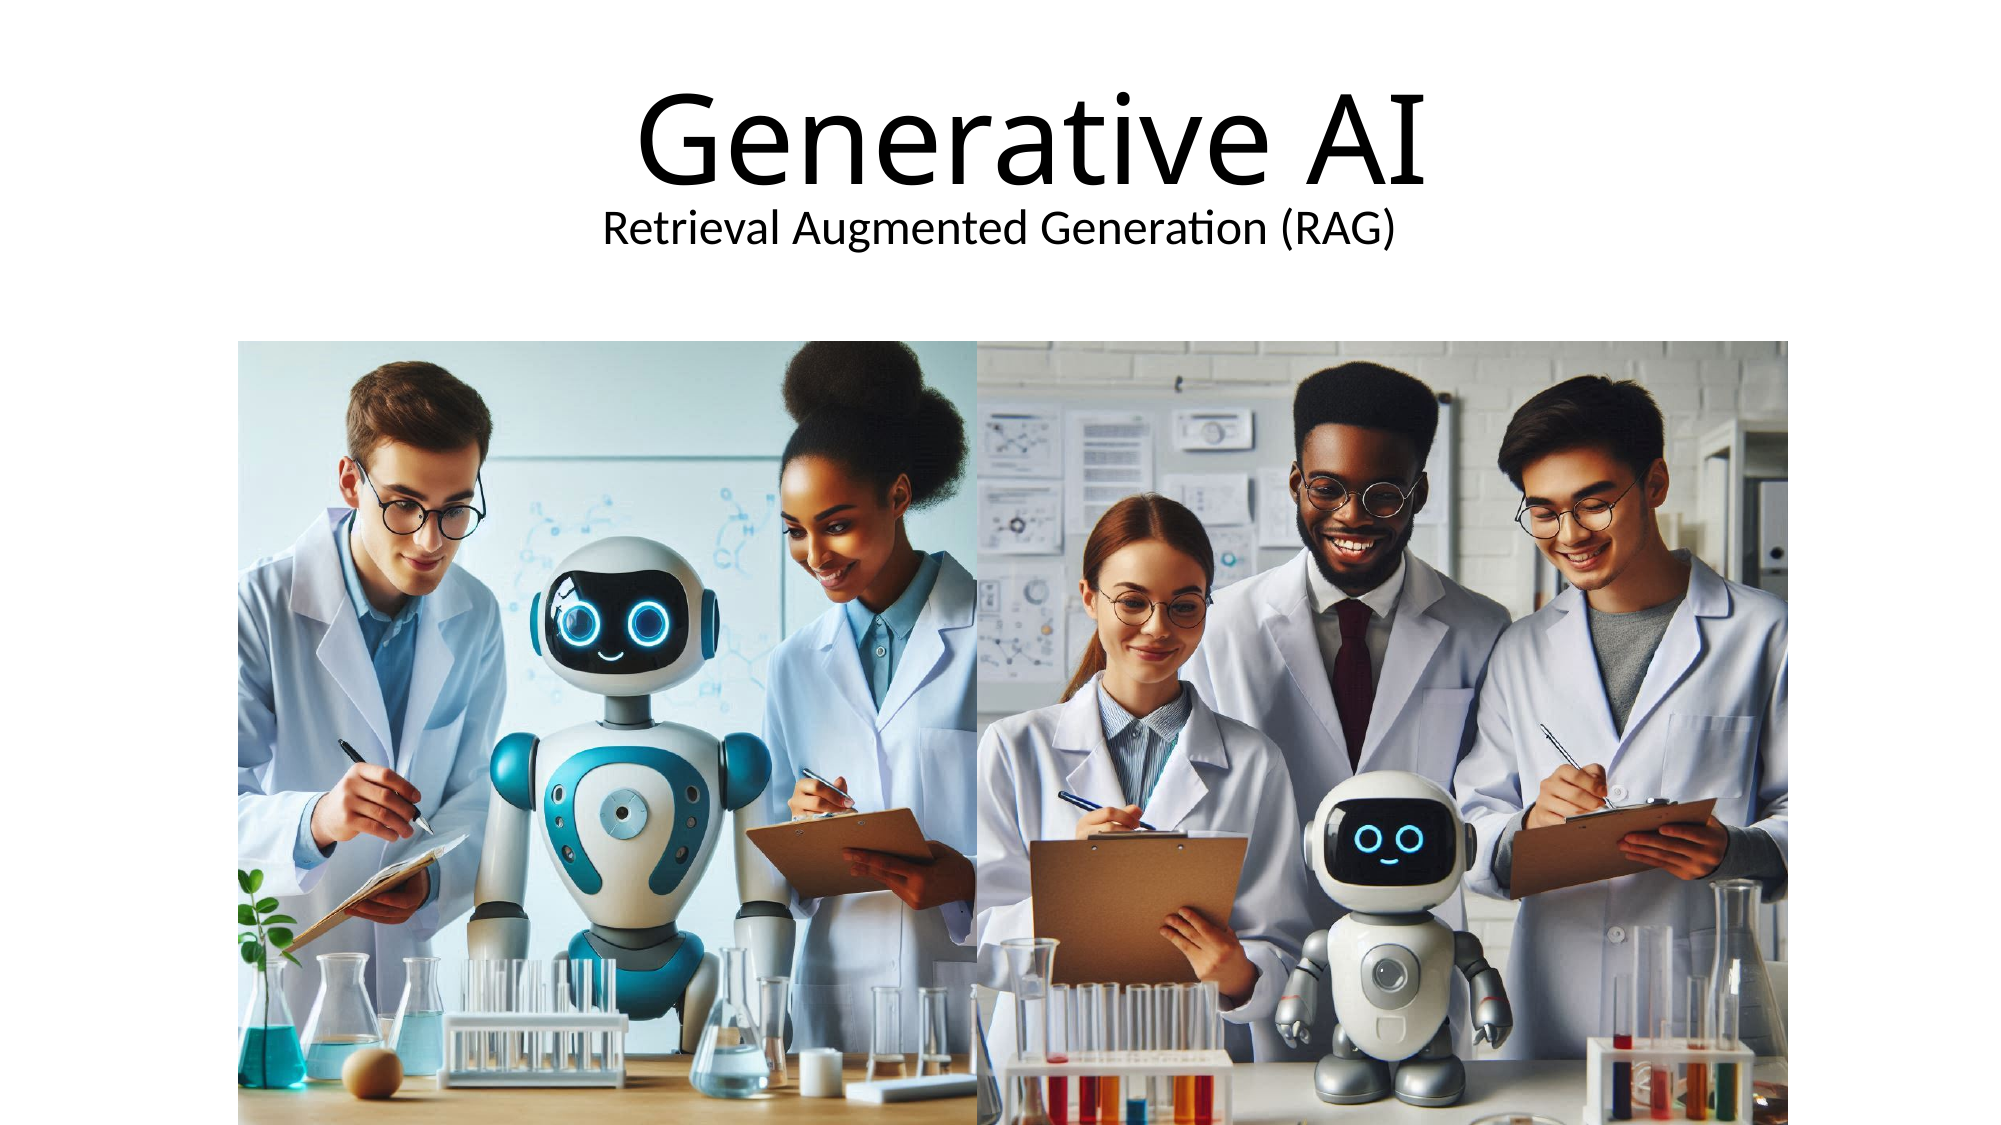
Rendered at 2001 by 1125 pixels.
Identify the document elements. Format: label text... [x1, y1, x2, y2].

subtitle Retrieval Augmented Generation (RAG) [249, 193, 1750, 291]
picture [238, 341, 1788, 1125]
title Generative AI [198, 31, 1864, 219]
